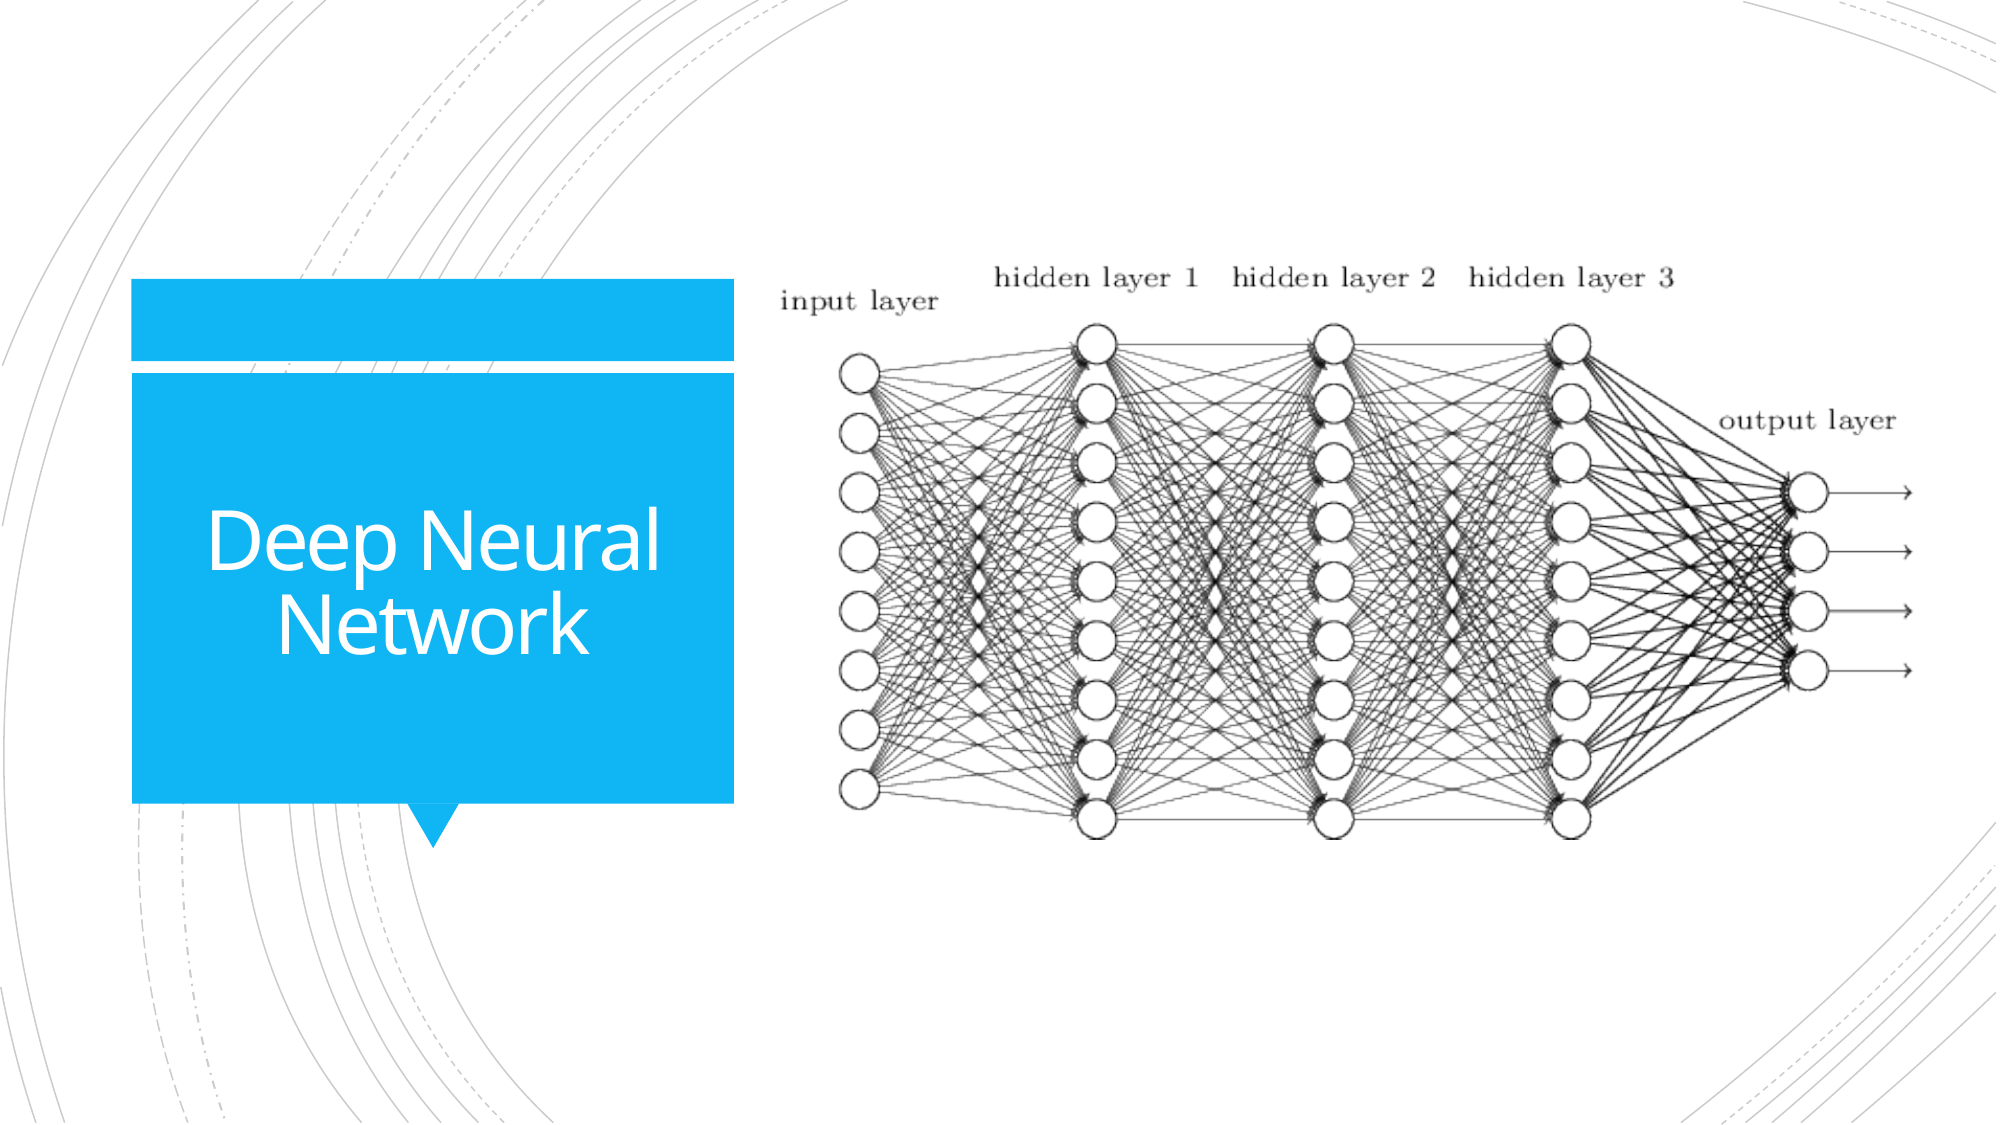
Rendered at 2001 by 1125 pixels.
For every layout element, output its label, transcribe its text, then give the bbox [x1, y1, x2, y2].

picture [769, 256, 1942, 840]
title Deep Neural Network [145, 385, 720, 789]
